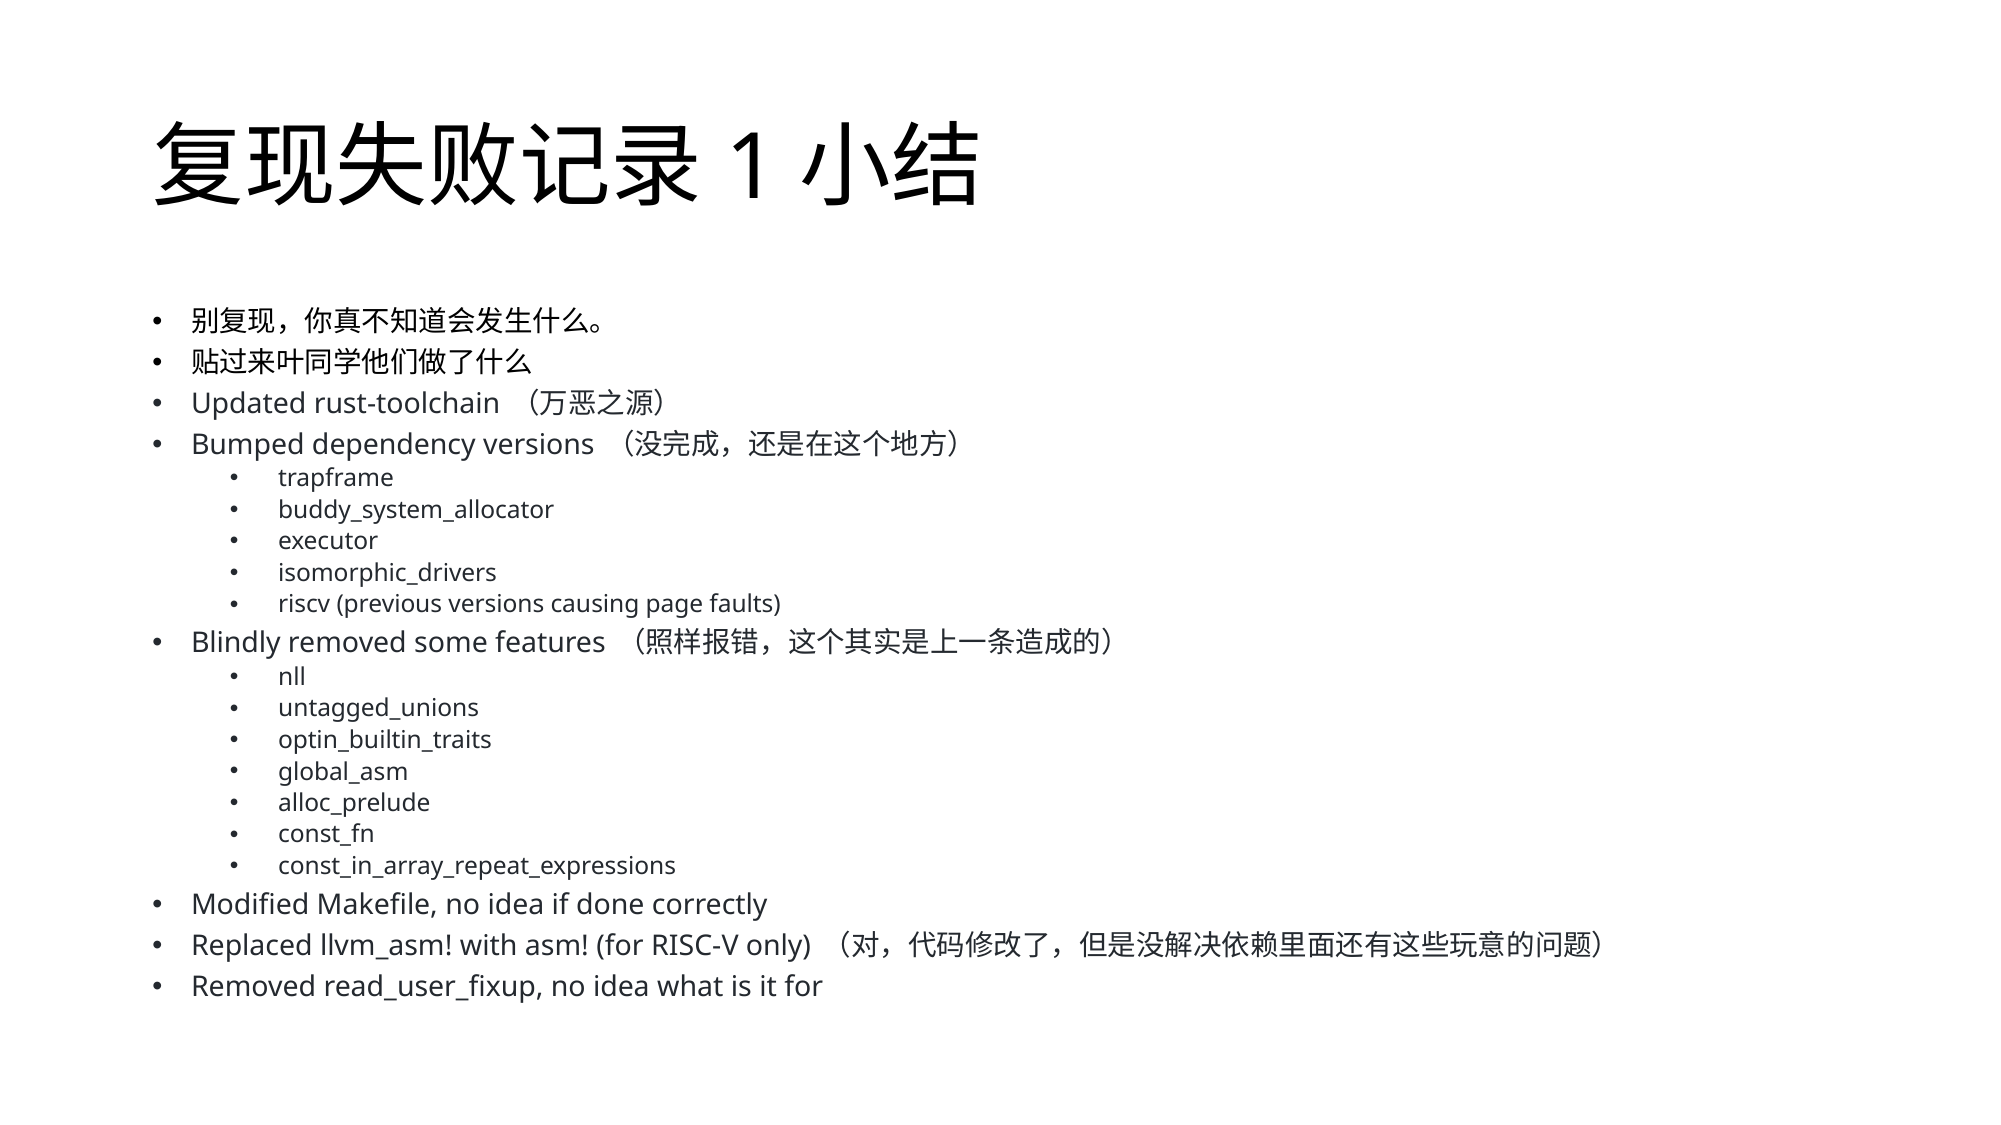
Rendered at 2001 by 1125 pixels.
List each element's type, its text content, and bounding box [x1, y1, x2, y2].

title 复现失败记录1小结 [137, 59, 1863, 278]
list 别复现，你真不知道会发生什么。 贴过来叶同学他们做了什么 Updated rust-toolchain （万恶之源） Bumped dependency versions （没完成，还是在这个地方） trapframe buddy_system_allocator executor isomorphic_drivers riscv (previous versions causing page faults) Blindly removed some features （照样报错，这个其实是上一条造成的） nll untagged_unions optin_builtin_traits global_asm alloc_prelude const_fn const_in_array_repeat_expressions Modified Makefile, no idea if done correctly Replaced llvm_asm! with asm! (for RISC-V only) （对，代码修改了，但是没解决依赖里面还有这些玩意的问题） Removed read_user_fixup, no idea what is it for [137, 299, 1863, 1014]
